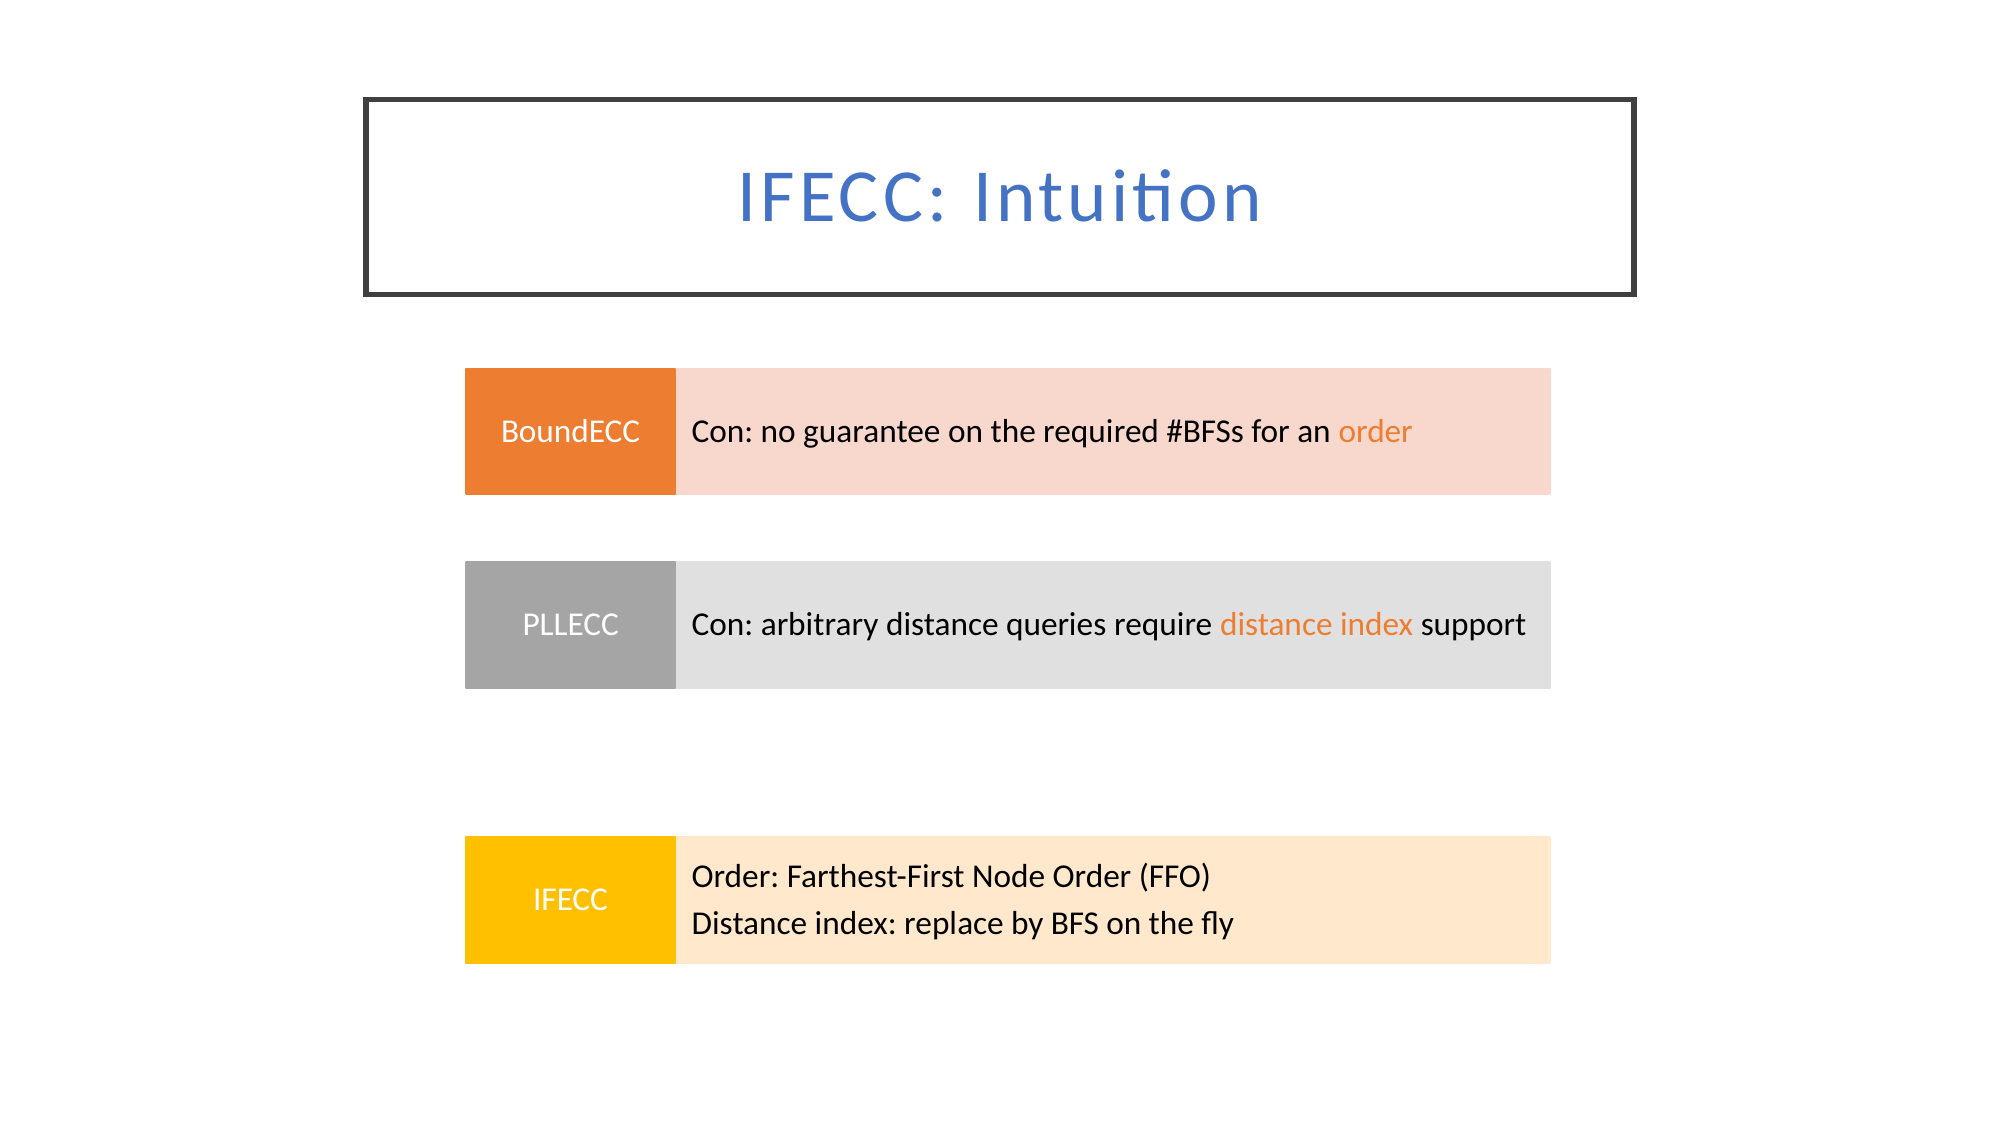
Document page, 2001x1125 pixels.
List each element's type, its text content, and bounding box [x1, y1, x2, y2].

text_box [466, 369, 1550, 495]
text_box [466, 837, 1550, 963]
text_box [466, 562, 1550, 688]
title IFECC: Intuition [363, 97, 1637, 297]
